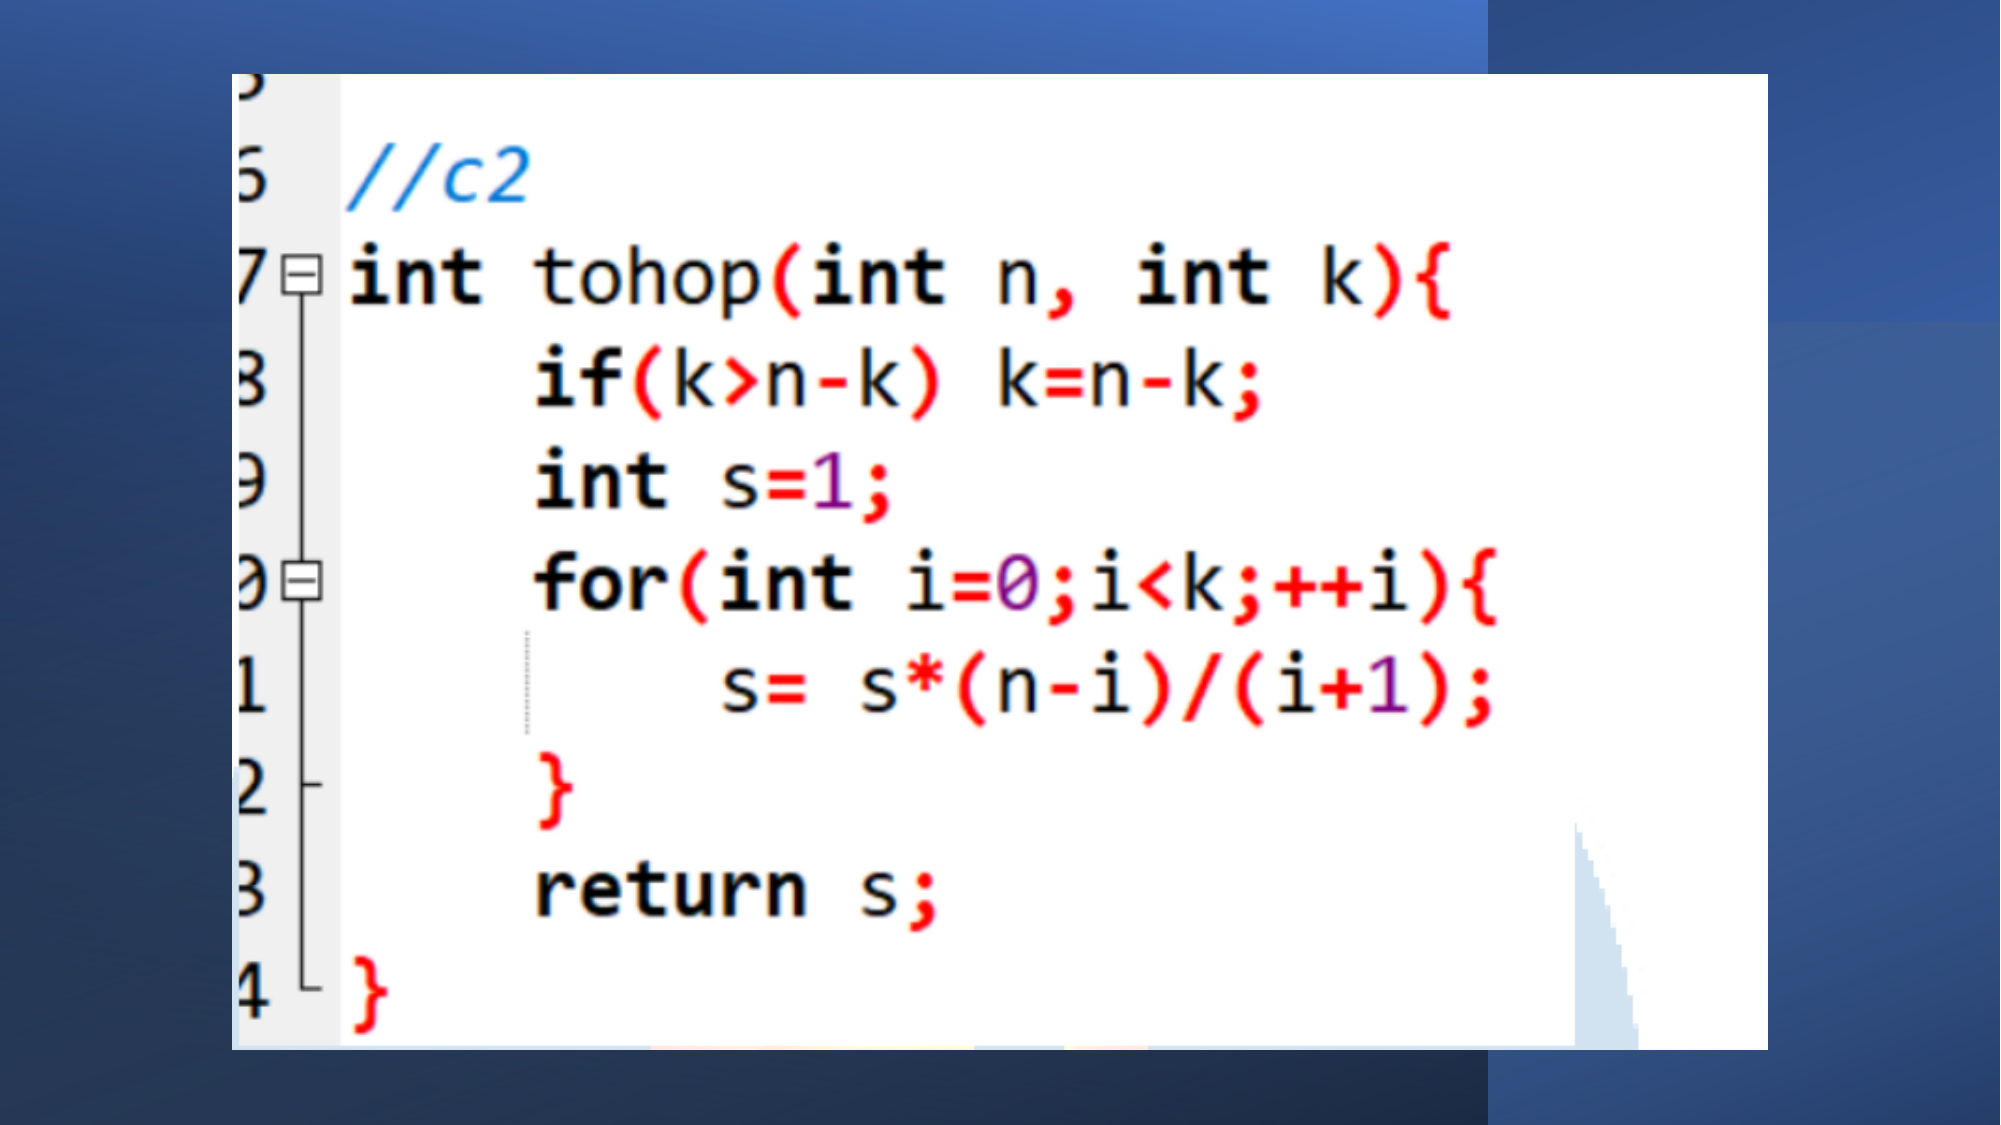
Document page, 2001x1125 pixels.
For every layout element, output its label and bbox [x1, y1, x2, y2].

text_box [1489, 0, 2000, 321]
text_box [0, 0, 1489, 321]
text_box [0, 321, 2000, 1125]
picture [232, 74, 1768, 1050]
